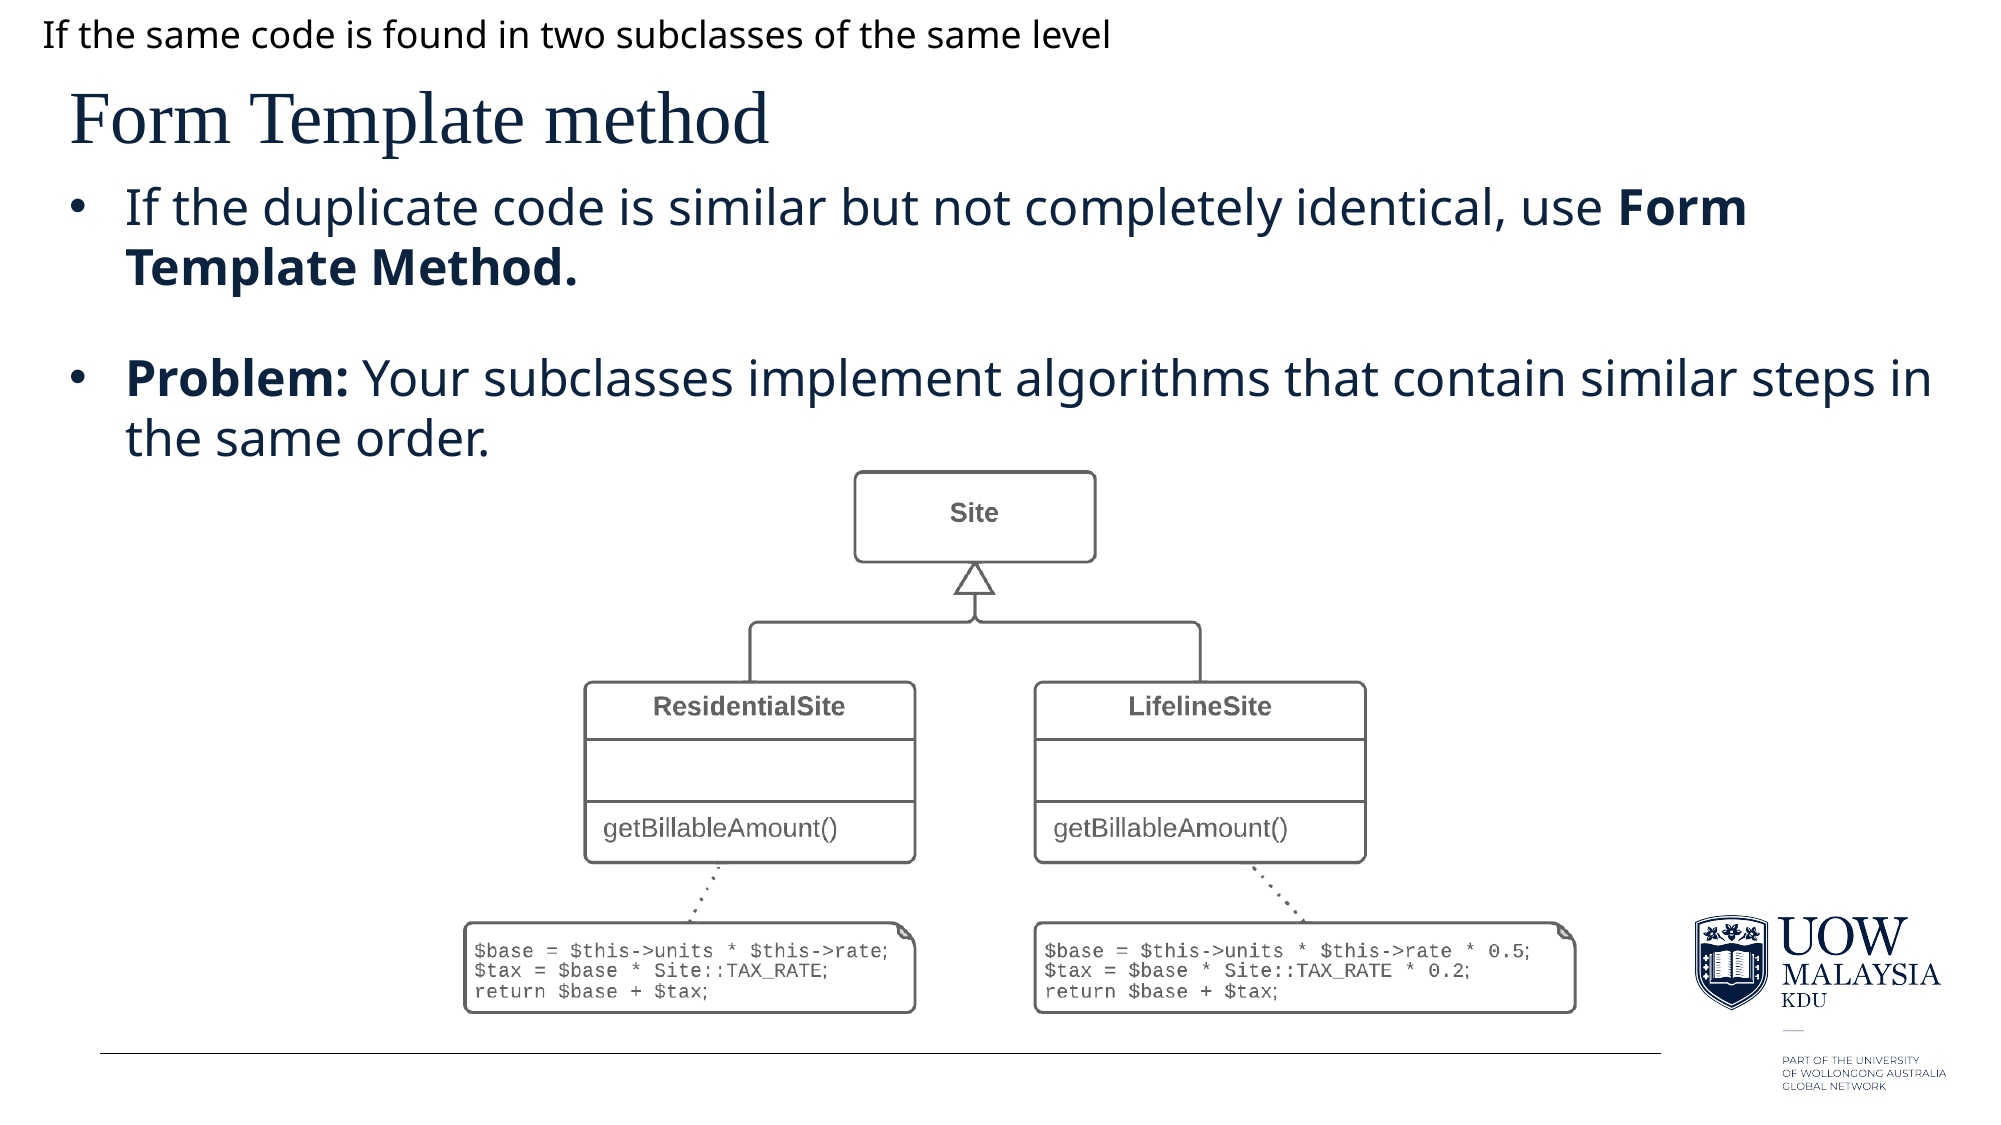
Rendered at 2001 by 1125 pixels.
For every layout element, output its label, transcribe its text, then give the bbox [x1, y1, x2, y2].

title Form Template method [69, 68, 1631, 175]
picture [462, 470, 1577, 1014]
text_box If the same code is found in two subclasses of the same level [27, 3, 1514, 64]
picture [1695, 915, 1947, 1091]
list If the duplicate code is similar but not completely identical, use Form Template Method. Problem: Your subclasses implement algorithms that contain similar steps in the same order. [69, 175, 1966, 682]
